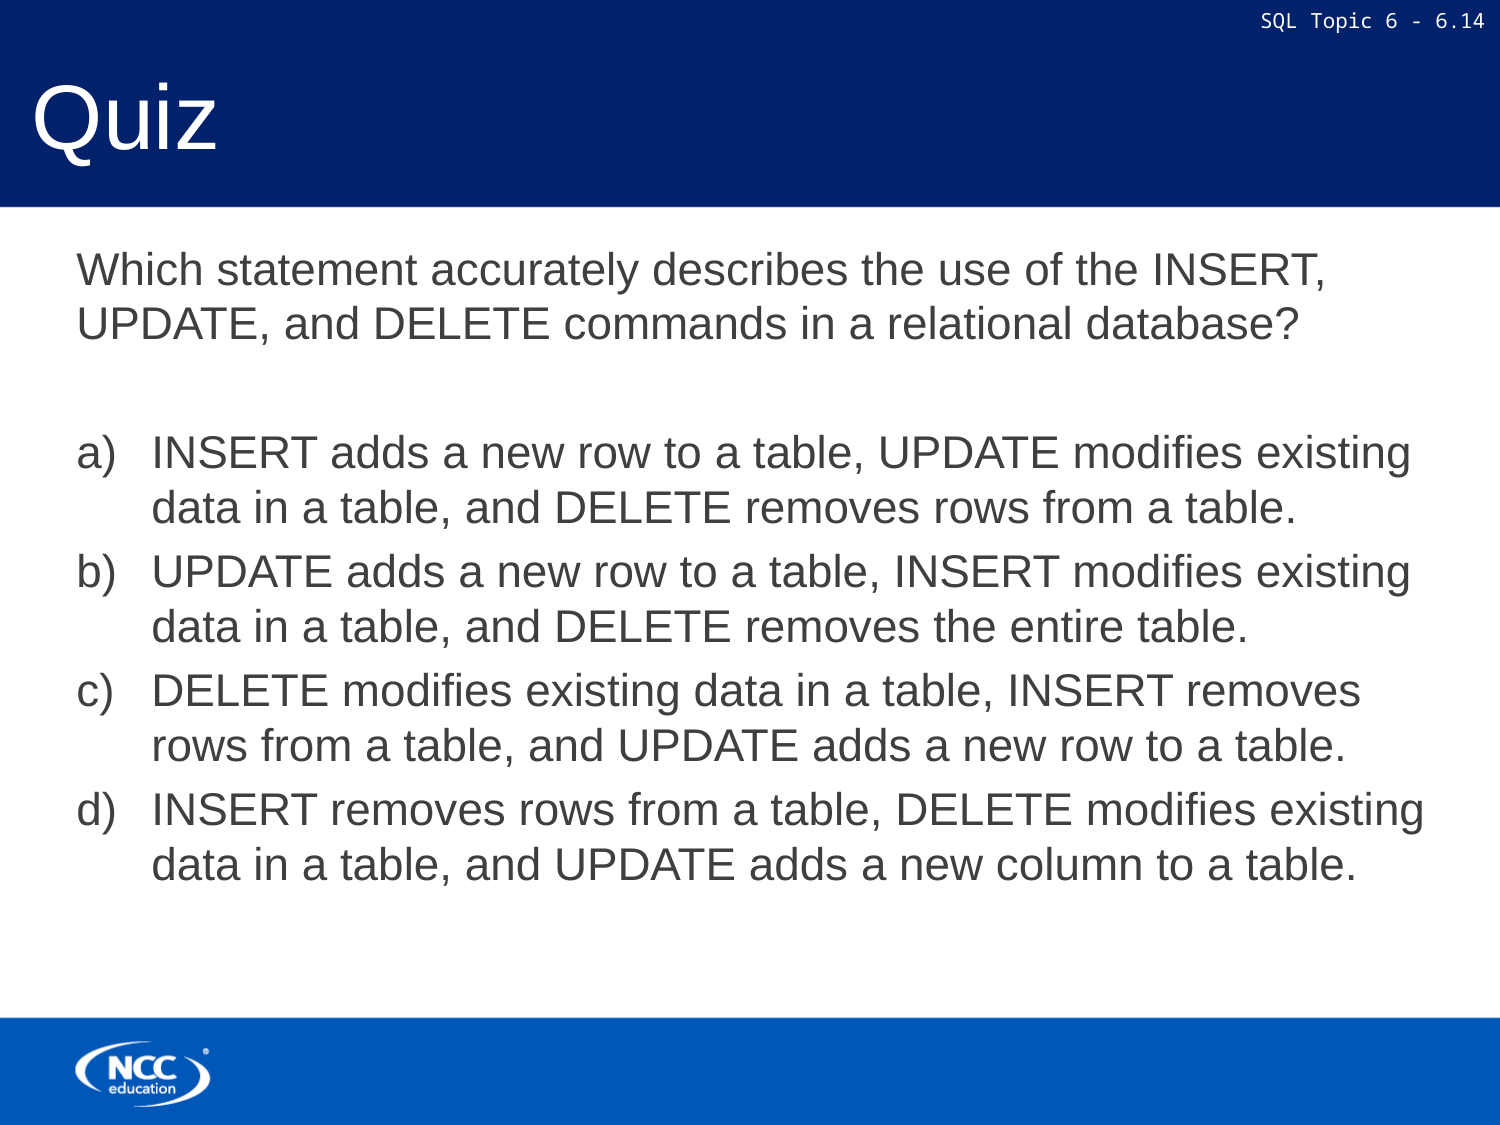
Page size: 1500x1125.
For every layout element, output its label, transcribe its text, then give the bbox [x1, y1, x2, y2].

picture [0, 0, 1500, 1125]
list Which statement accurately describes the use of the INSERT, UPDATE, and DELETE commands in a relational database? INSERT adds a new row to a table, UPDATE modifies existing data in a table, and DELETE removes rows from a table. UPDATE adds a new row to a table, INSERT modifies existing data in a table, and DELETE removes the entire table. DELETE modifies existing data in a table, INSERT removes rows from a table, and UPDATE adds a new row to a table. INSERT removes rows from a table, DELETE modifies existing data in a table, and UPDATE adds a new column to a table. [17, 231, 1471, 1012]
title Quiz [16, 19, 1459, 207]
